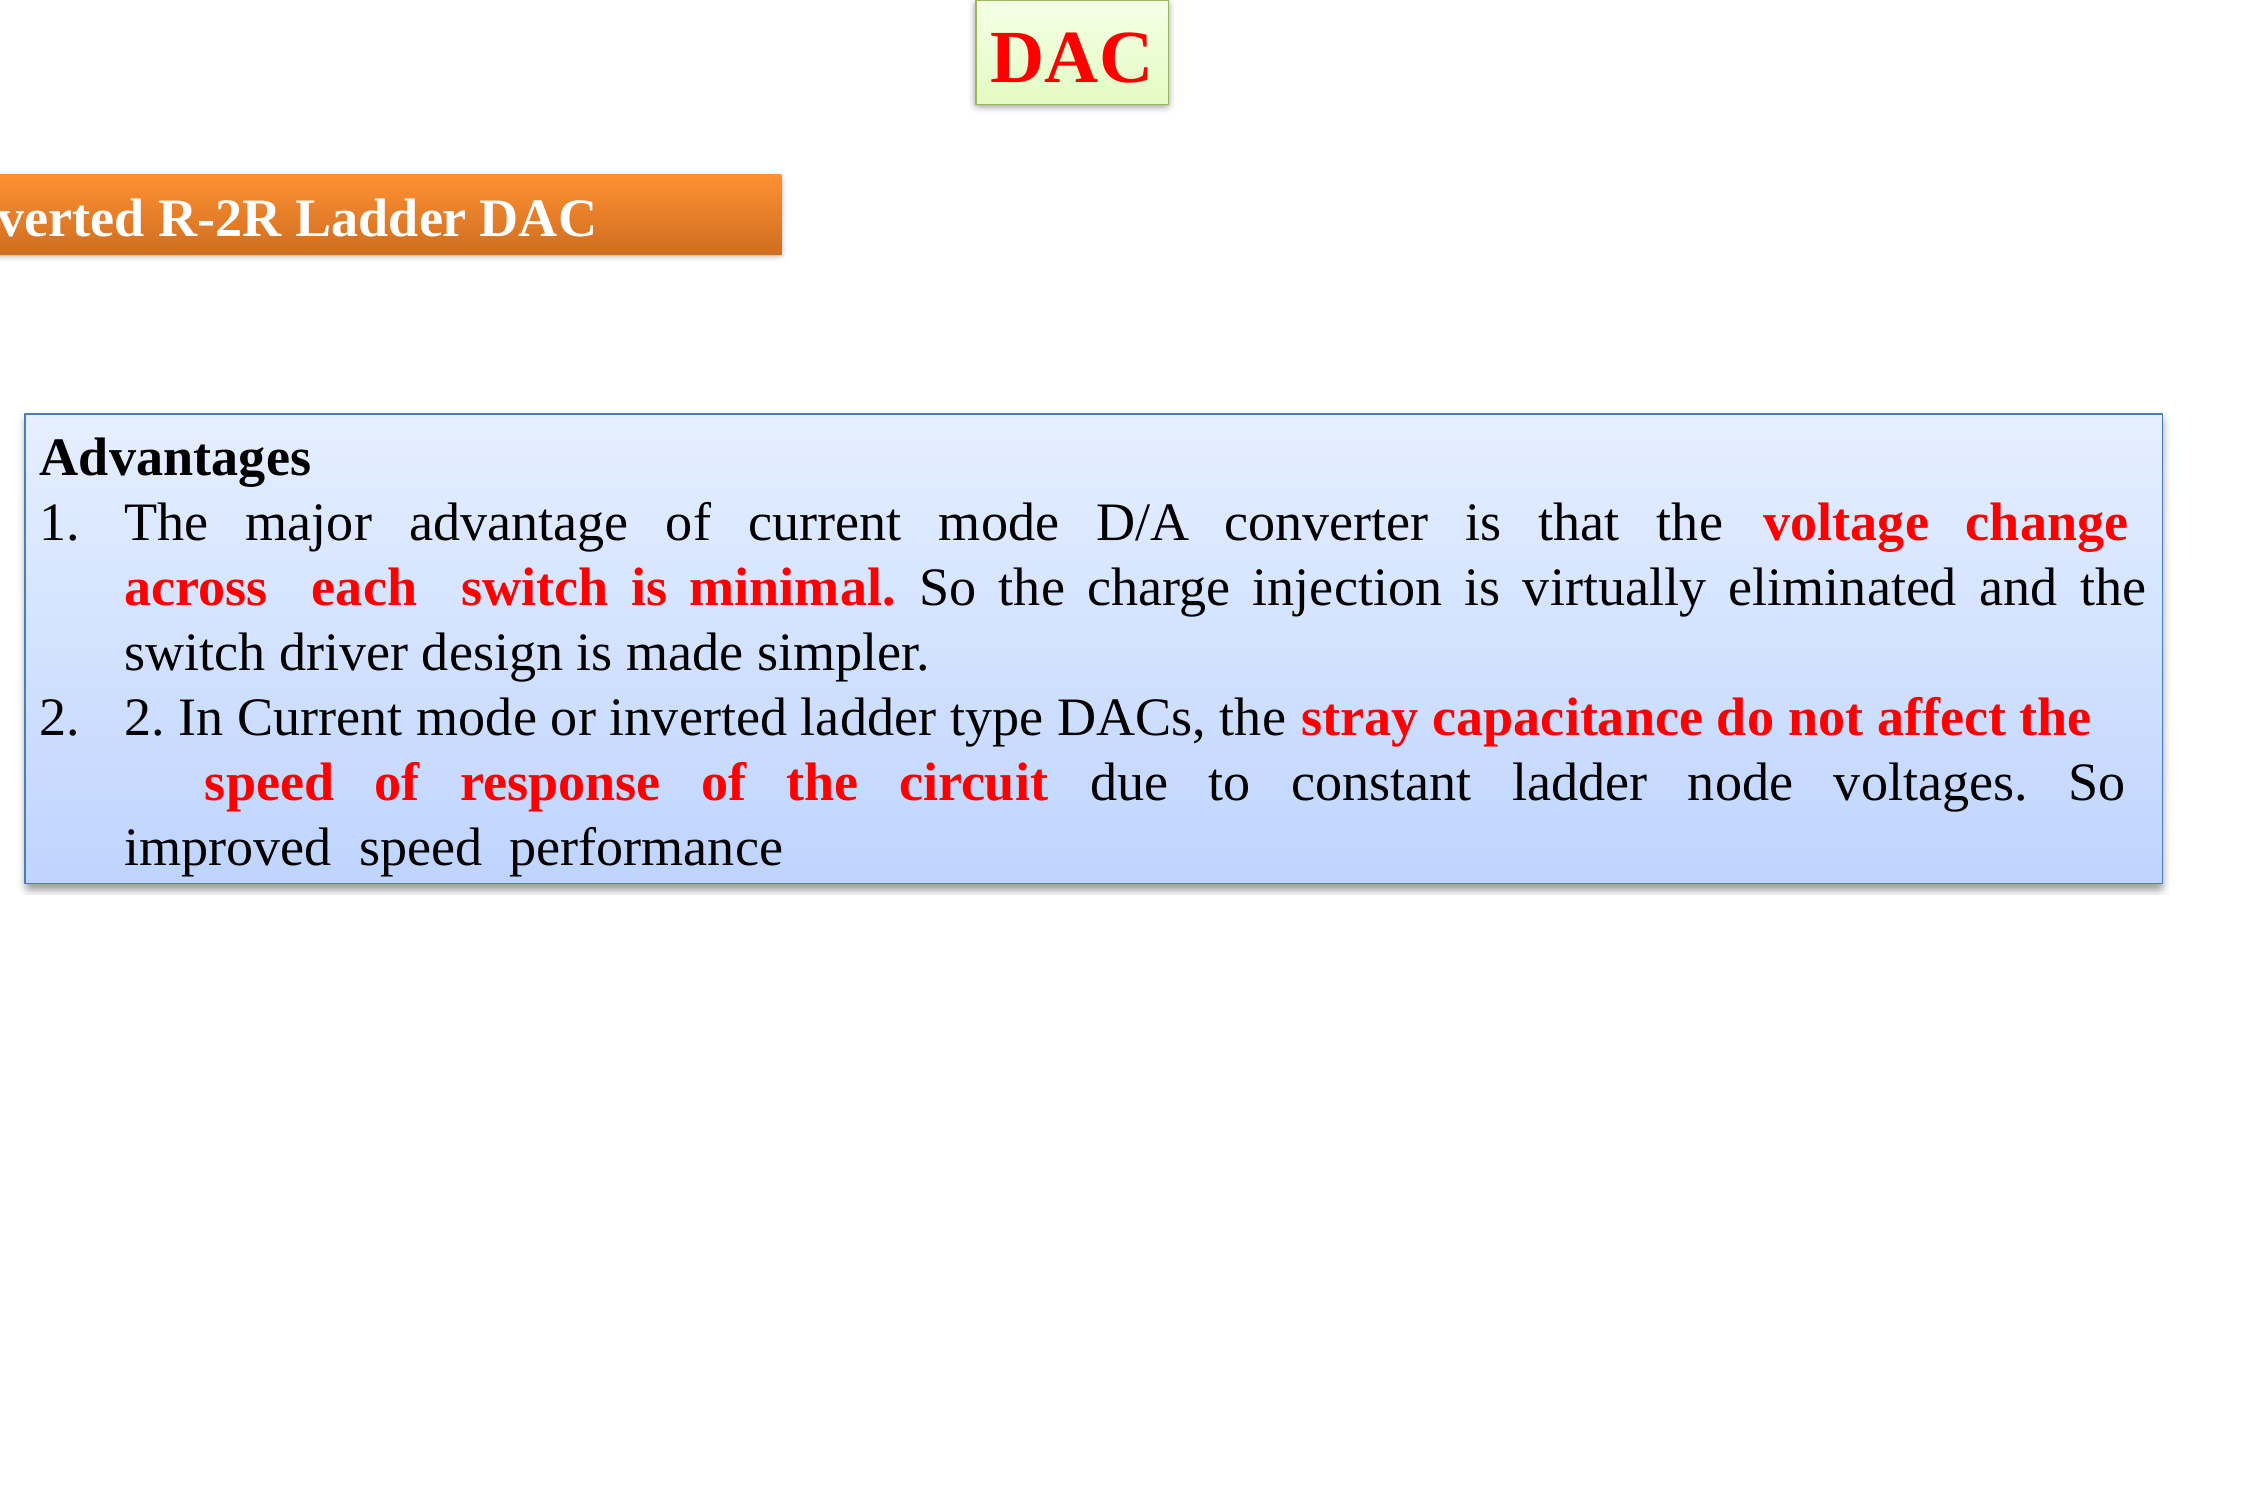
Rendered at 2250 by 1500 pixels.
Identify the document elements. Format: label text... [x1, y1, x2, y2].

text_box DAC [975, 0, 1169, 105]
text_box Inverted R-2R Ladder DAC [0, 174, 782, 255]
text_box Advantages The major advantage of current mode D/A converter is that the voltage change across each switch is minimal. So the charge injection is virtually eliminated and the switch driver design is made simpler. 2. In Current mode or inverted ladder type DACs, the stray capacitance do not affect the speed of response of the circuit due to constant ladder node voltages. So improved speed performance [24, 413, 2163, 884]
